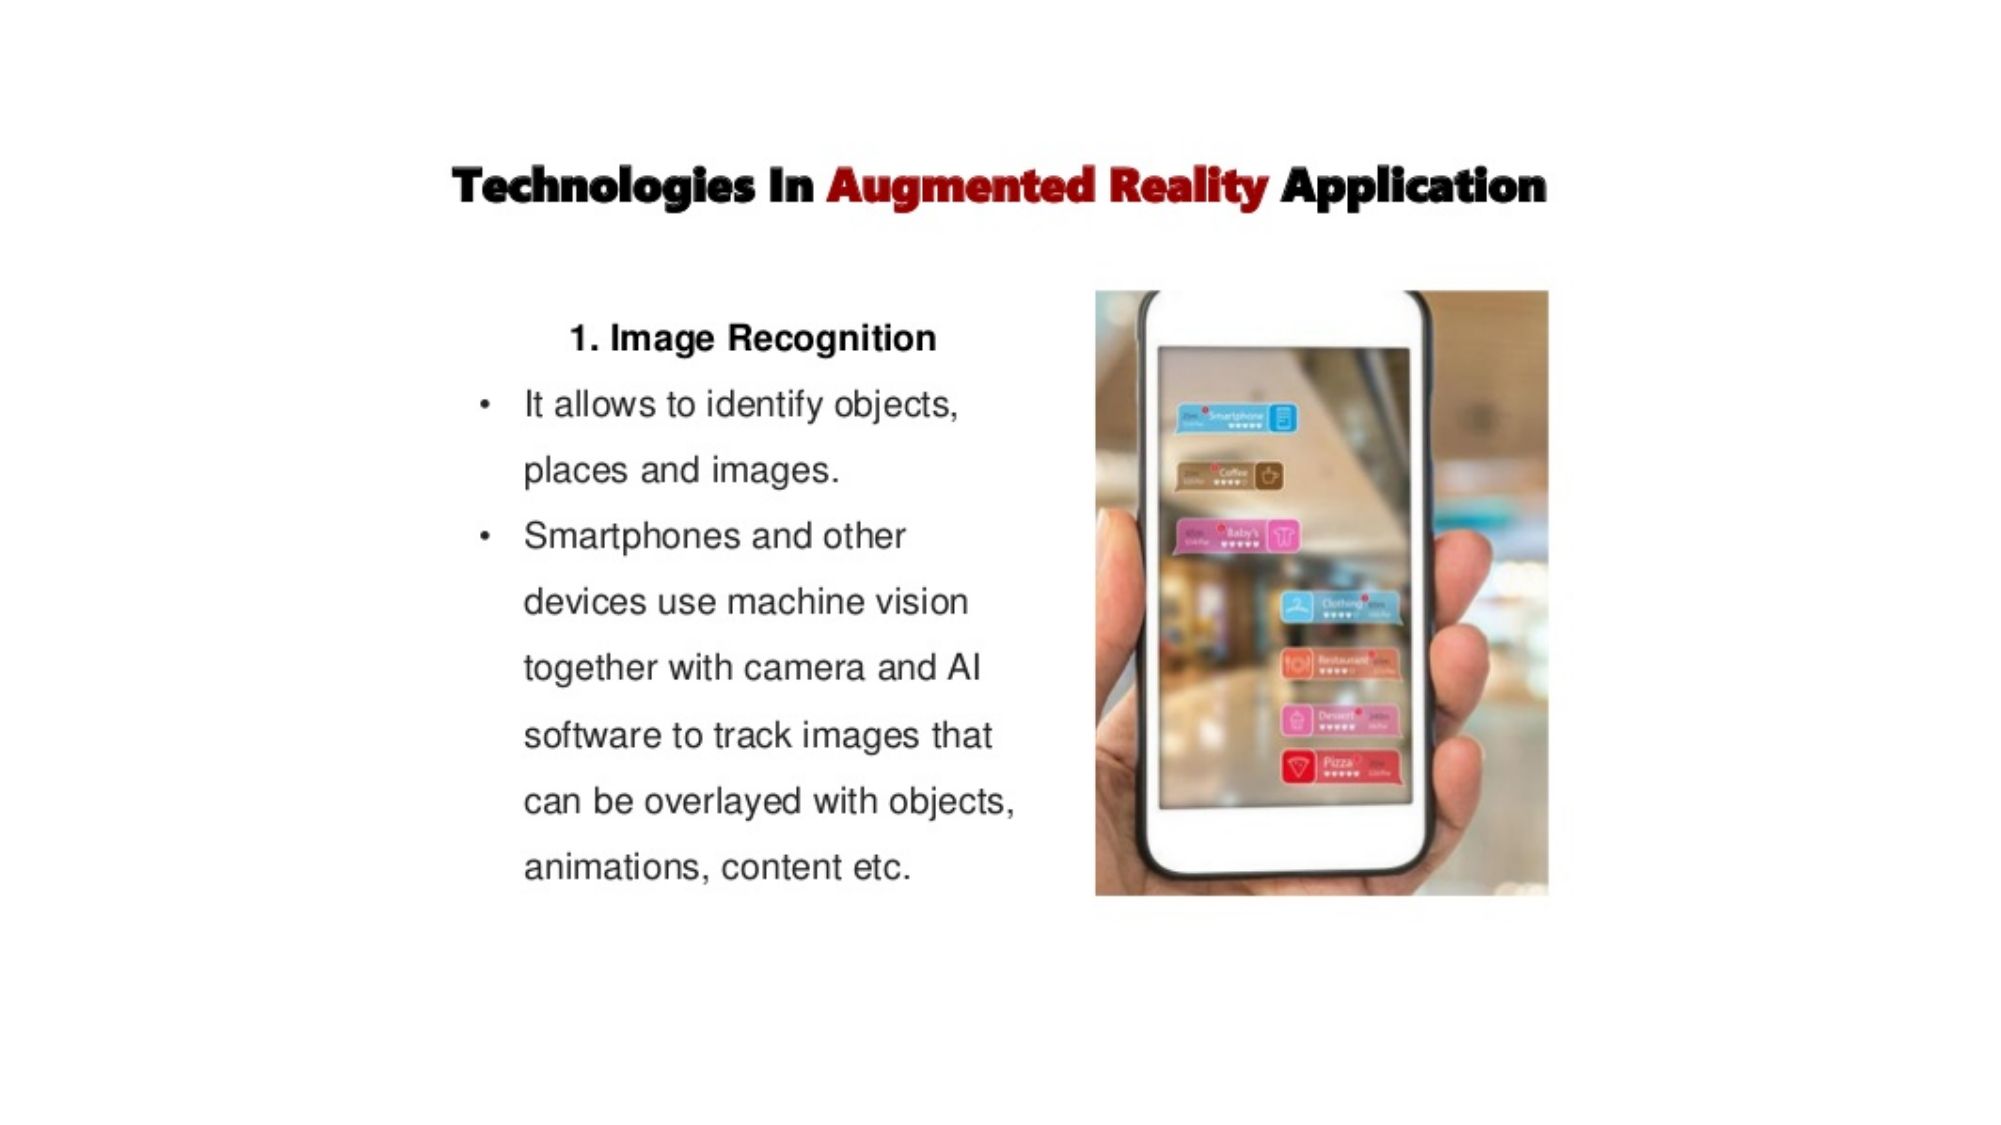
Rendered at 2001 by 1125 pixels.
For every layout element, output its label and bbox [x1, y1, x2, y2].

picture [400, 112, 1600, 926]
